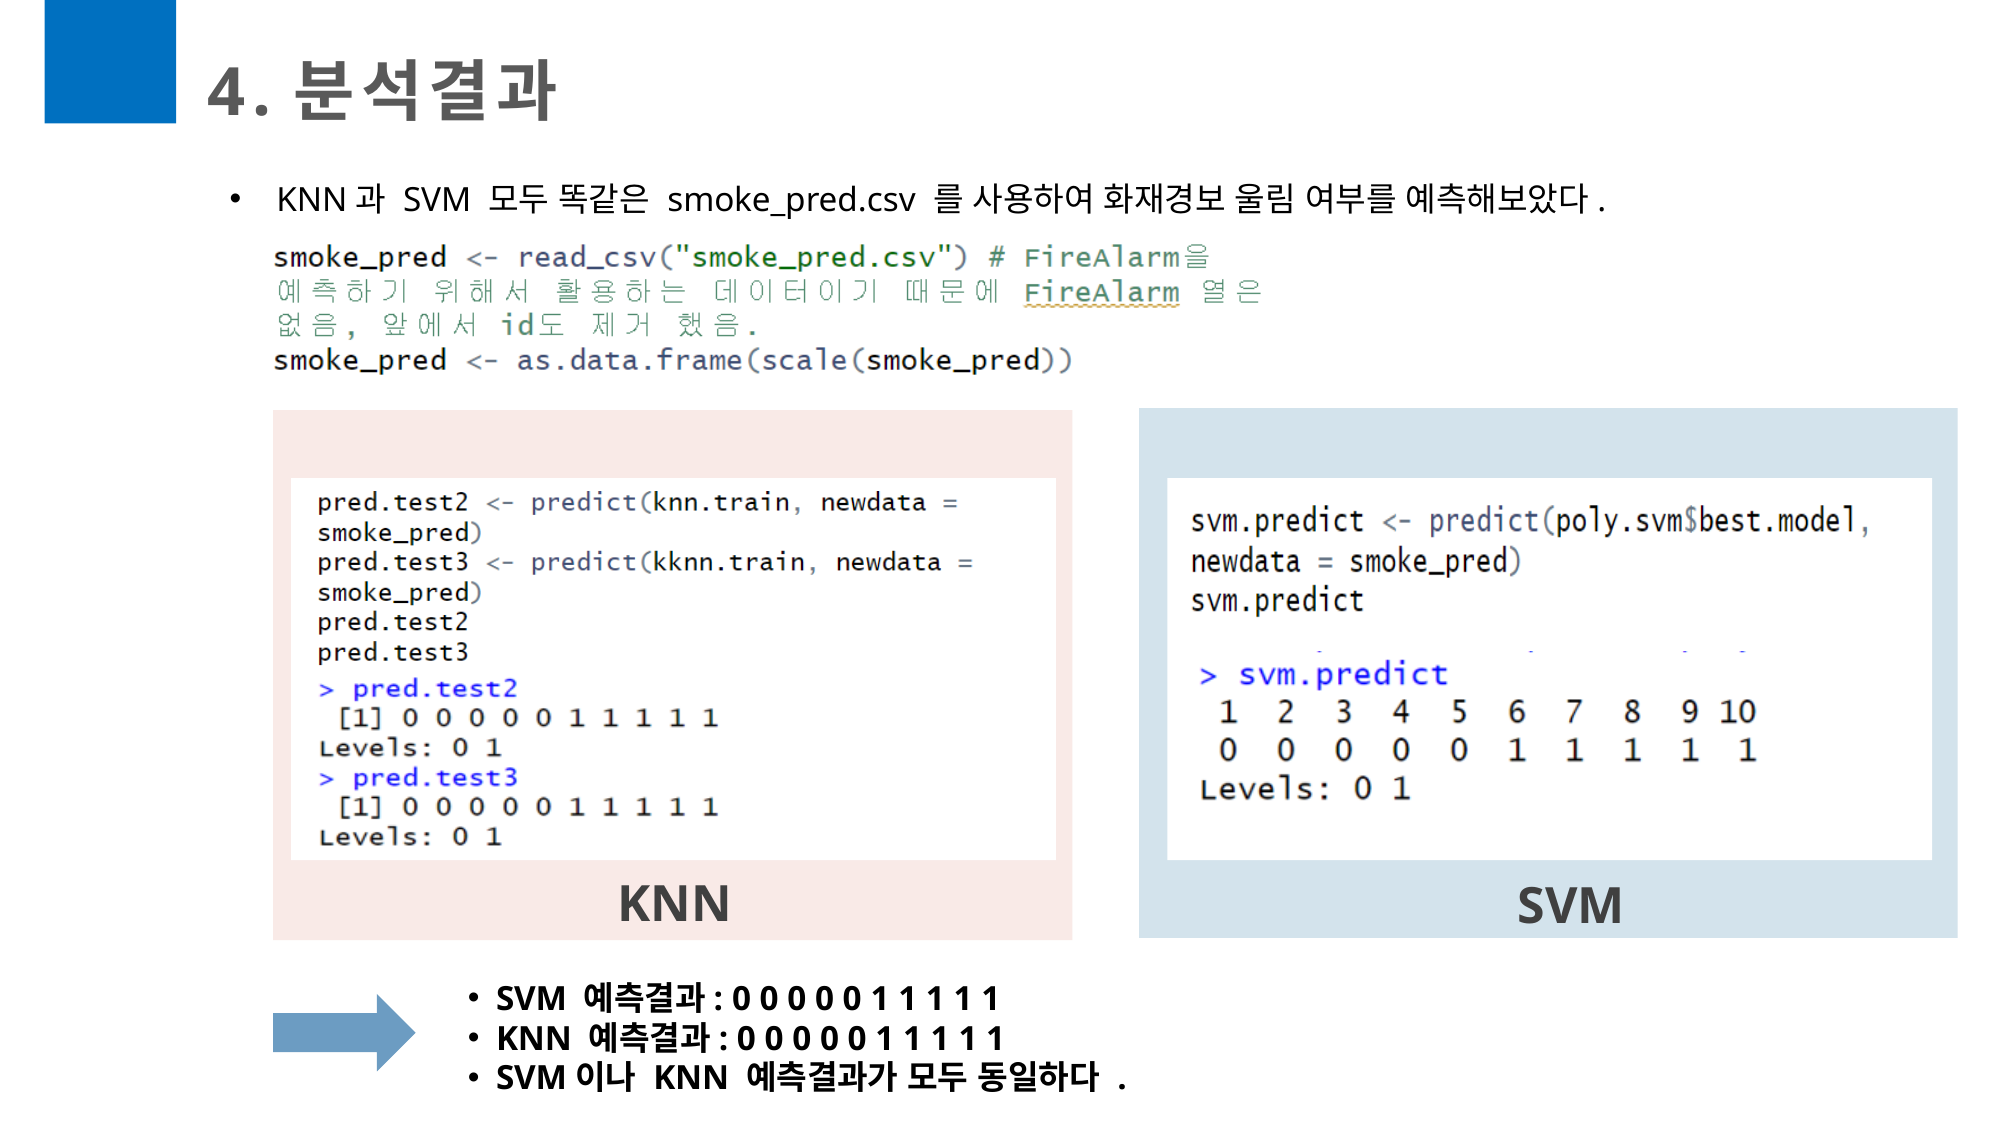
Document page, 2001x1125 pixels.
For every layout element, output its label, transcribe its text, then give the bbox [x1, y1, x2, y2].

text_box 4.분석결과 [193, 41, 599, 136]
text_box SVM 예측결과: 0 0 0 0 0 1 1 1 1 1 KNN 예측결과: 0 0 0 0 0 1 1 1 1 1 SVM이나 KNN 예측결과가 모두 동일하다 . [453, 969, 1919, 1104]
text_box [44, 0, 177, 124]
picture [304, 491, 980, 853]
text_box SVM [1478, 866, 1675, 942]
text_box [1138, 407, 1959, 939]
picture [268, 242, 1288, 381]
text_box KNN [581, 864, 778, 940]
text_box [272, 991, 418, 1074]
text_box [1166, 477, 1933, 861]
text_box KNN과 SVM 모두 똑같은 smoke_pred.csv 를 사용하여 화재경보 울림 여부를 예측해보았다. [214, 170, 1681, 225]
text_box [272, 409, 1073, 941]
picture [1185, 504, 1876, 621]
text_box [290, 477, 1057, 861]
picture [1185, 651, 1799, 817]
